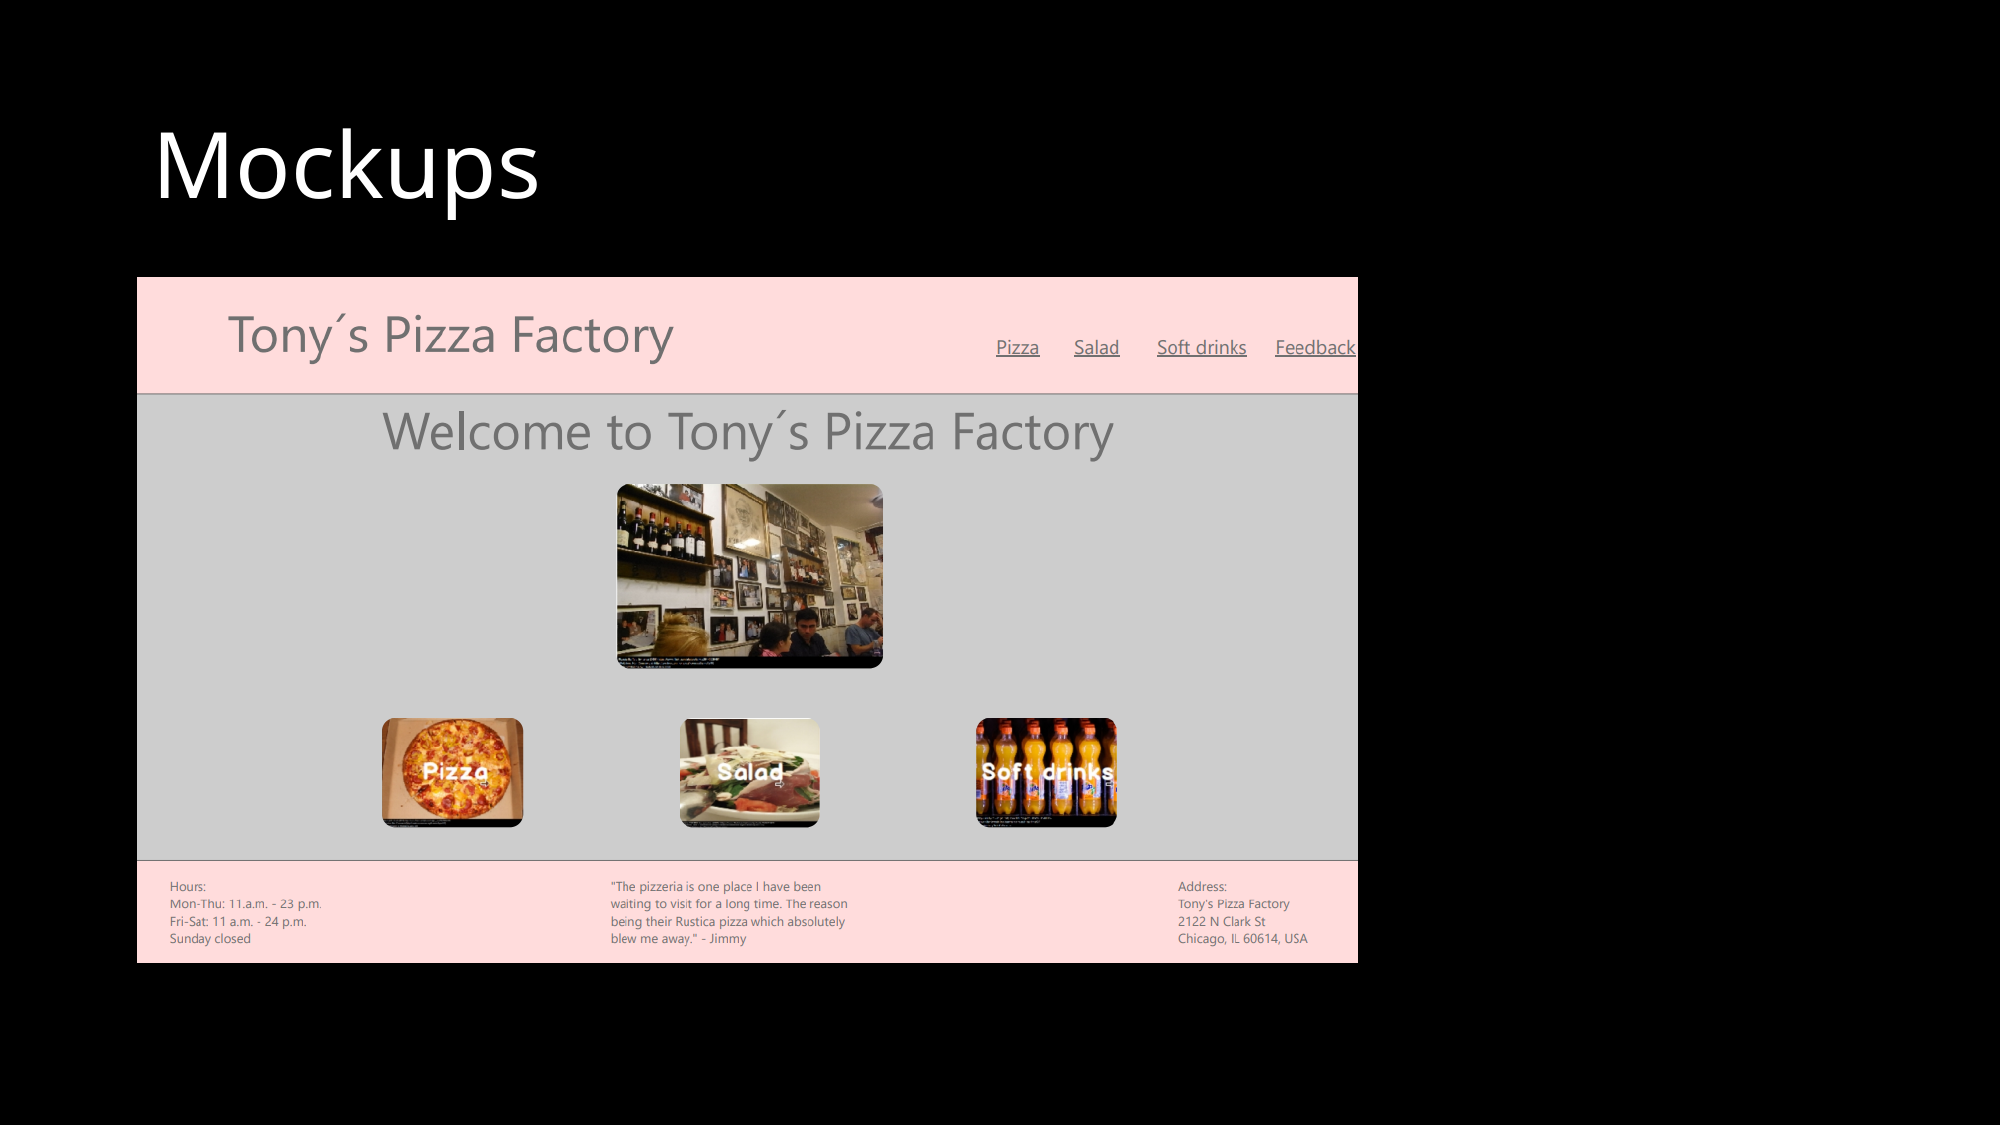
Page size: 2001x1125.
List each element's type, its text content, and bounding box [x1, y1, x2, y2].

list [137, 277, 1358, 963]
title Mockups [137, 59, 1863, 278]
